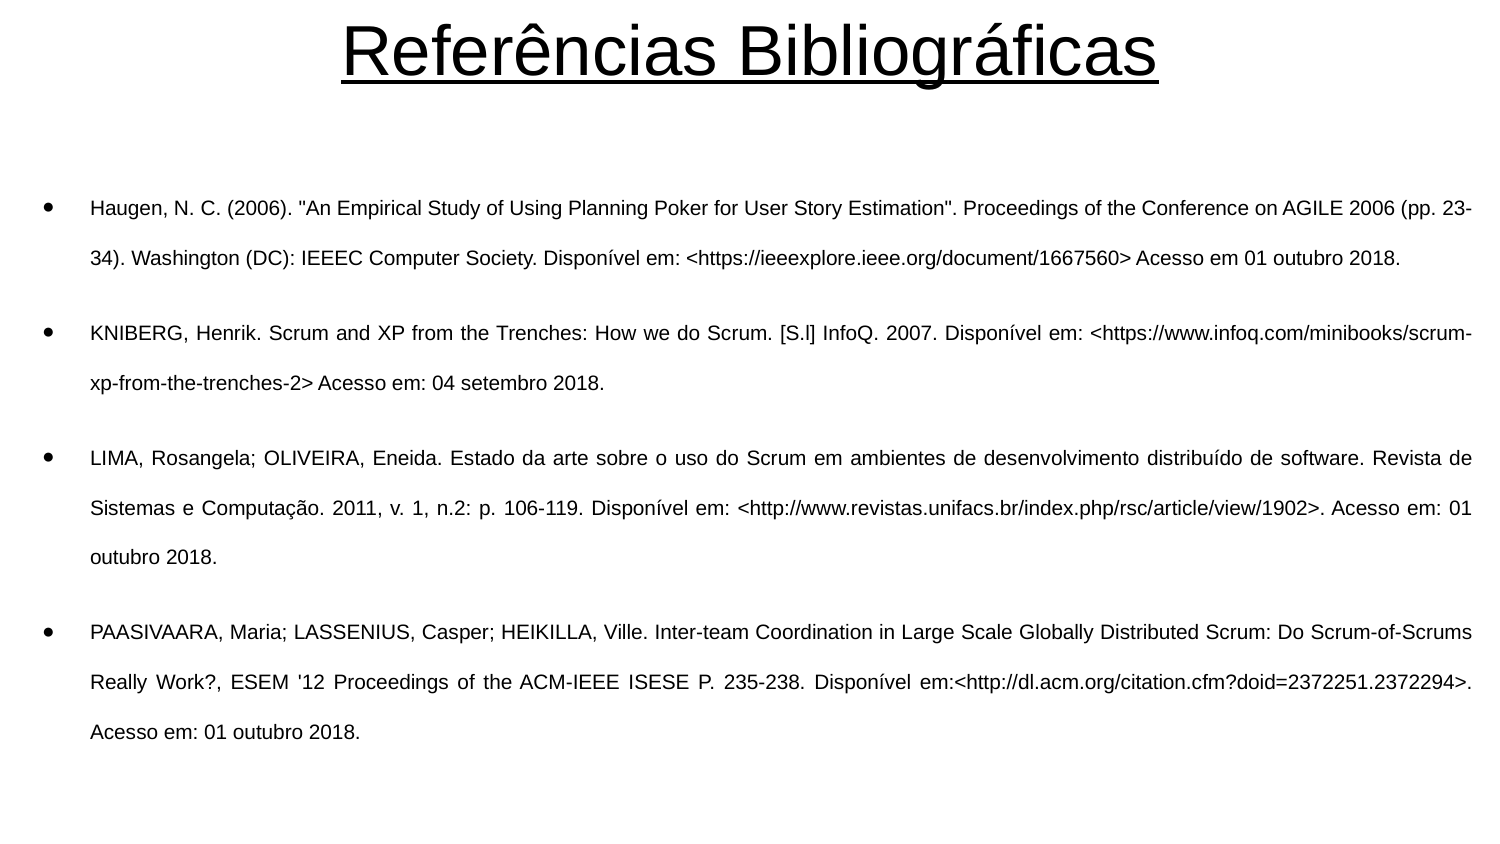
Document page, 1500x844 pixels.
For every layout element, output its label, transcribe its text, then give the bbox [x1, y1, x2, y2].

title Haugen, N. C. (2006). "An Empirical Study of Using Planning Poker for User Story Estimation". Proceedings of the Conference on AGILE 2006 (pp. 23-34). Washington (DC): IEEEC Computer Society. Disponível em: <https://ieeexplore.ieee.org/document/1667560> Acesso em 01 outubro 2018. KNIBERG, Henrik. Scrum and XP from the Trenches: How we do Scrum. [S.l] InfoQ. 2007. Disponível em: <https://www.infoq.com/minibooks/scrum-xp-from-the-trenches-2> Acesso em: 04 setembro 2018. LIMA, Rosangela; OLIVEIRA, Eneida. Estado da arte sobre o uso do Scrum em ambientes de desenvolvimento distribuído de software. Revista de Sistemas e Computação. 2011, v. 1, n.2: p. 106-119. Disponível em: <http://www.revistas.unifacs.br/index.php/rsc/article/view/1902>. Acesso em: 01 outubro 2018. PAASIVAARA, Maria; LASSENIUS, Casper; HEIKILLA, Ville. Inter-team Coordination in Large Scale Globally Distributed Scrum: Do Scrum-of-Scrums Really Work?, ESEM '12 Proceedings of the ACM-IEEE ISESE P. 235-238. Disponível em:<http://dl.acm.org/citation.cfm?doid=2372251.2372294>. Acesso em: 01 outubro 2018. [0, 144, 1488, 844]
title Referências Bibliográficas [0, 12, 1500, 83]
